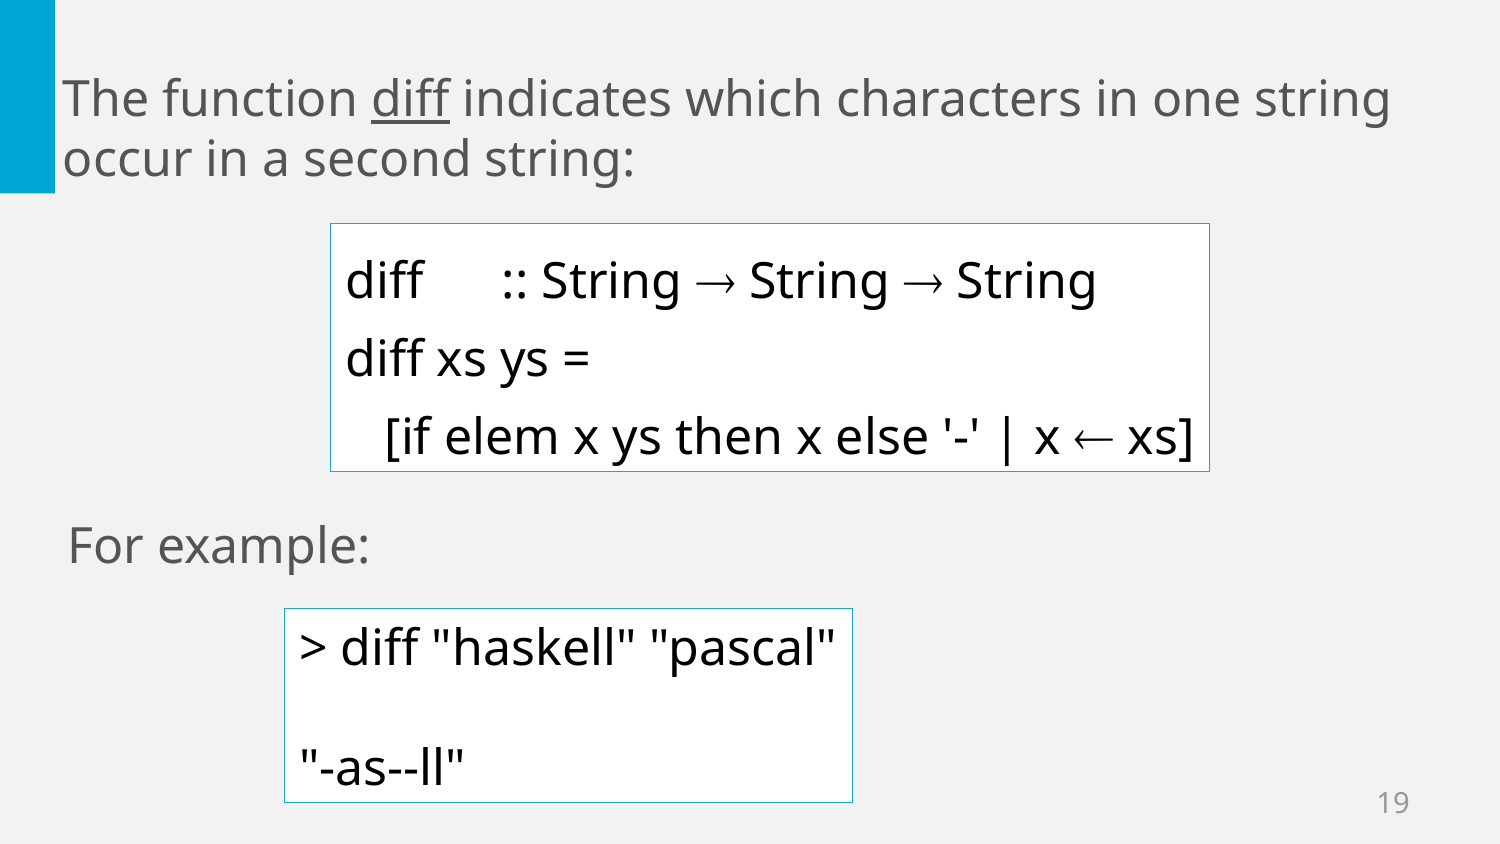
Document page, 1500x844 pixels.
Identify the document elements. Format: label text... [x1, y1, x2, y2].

text_box > diff "haskell" "pascal" "-as--ll" [284, 608, 853, 803]
text_box For example: [52, 505, 427, 581]
slide_number 19 [1074, 782, 1425, 827]
text_box diff :: String  String  String diff xs ys = [if elem x ys then x else '-' | x  xs] [330, 223, 1210, 472]
text_box The function diff indicates which characters in one string occur in a second string: [48, 59, 1423, 194]
